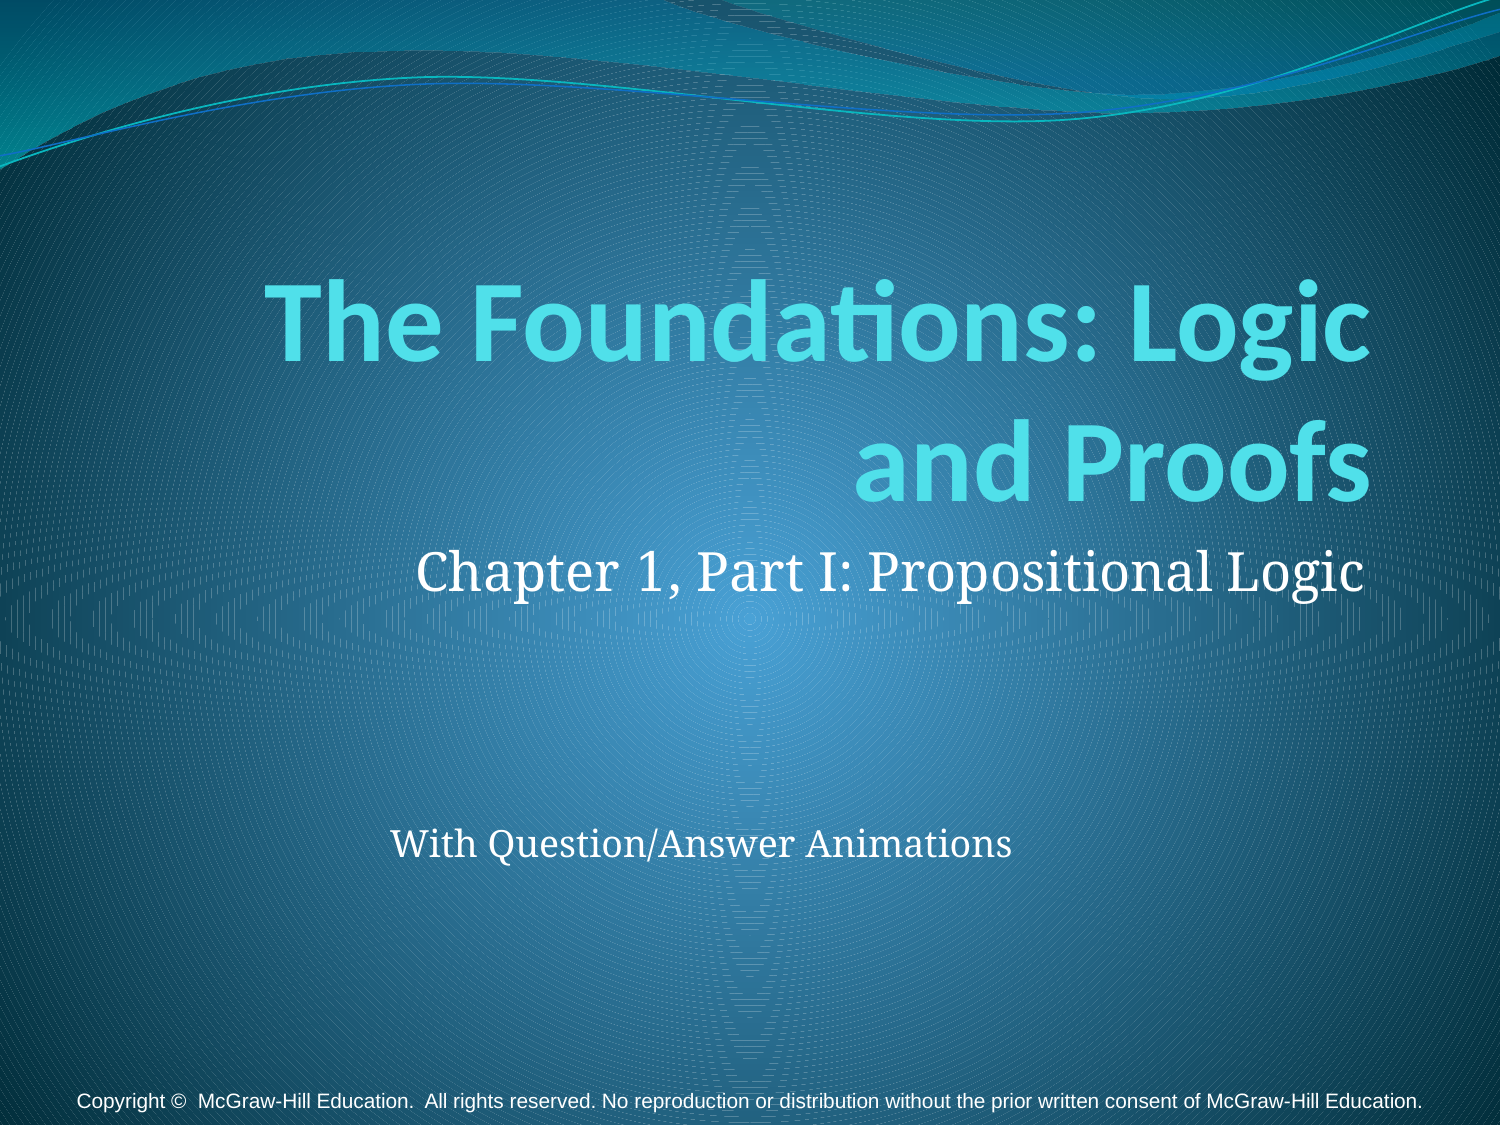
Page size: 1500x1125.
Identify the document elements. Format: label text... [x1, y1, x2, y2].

title The Foundations: Logic and Proofs [87, 224, 1376, 525]
subtitle Chapter 1, Part I: Propositional Logic [87, 529, 1376, 818]
text_box Copyright © McGraw-Hill Education. All rights reserved. No reproduction or distribution without the prior written consent of McGraw-Hill Education. [0, 1079, 1500, 1122]
text_box With Question/Answer Animations [374, 812, 1063, 873]
